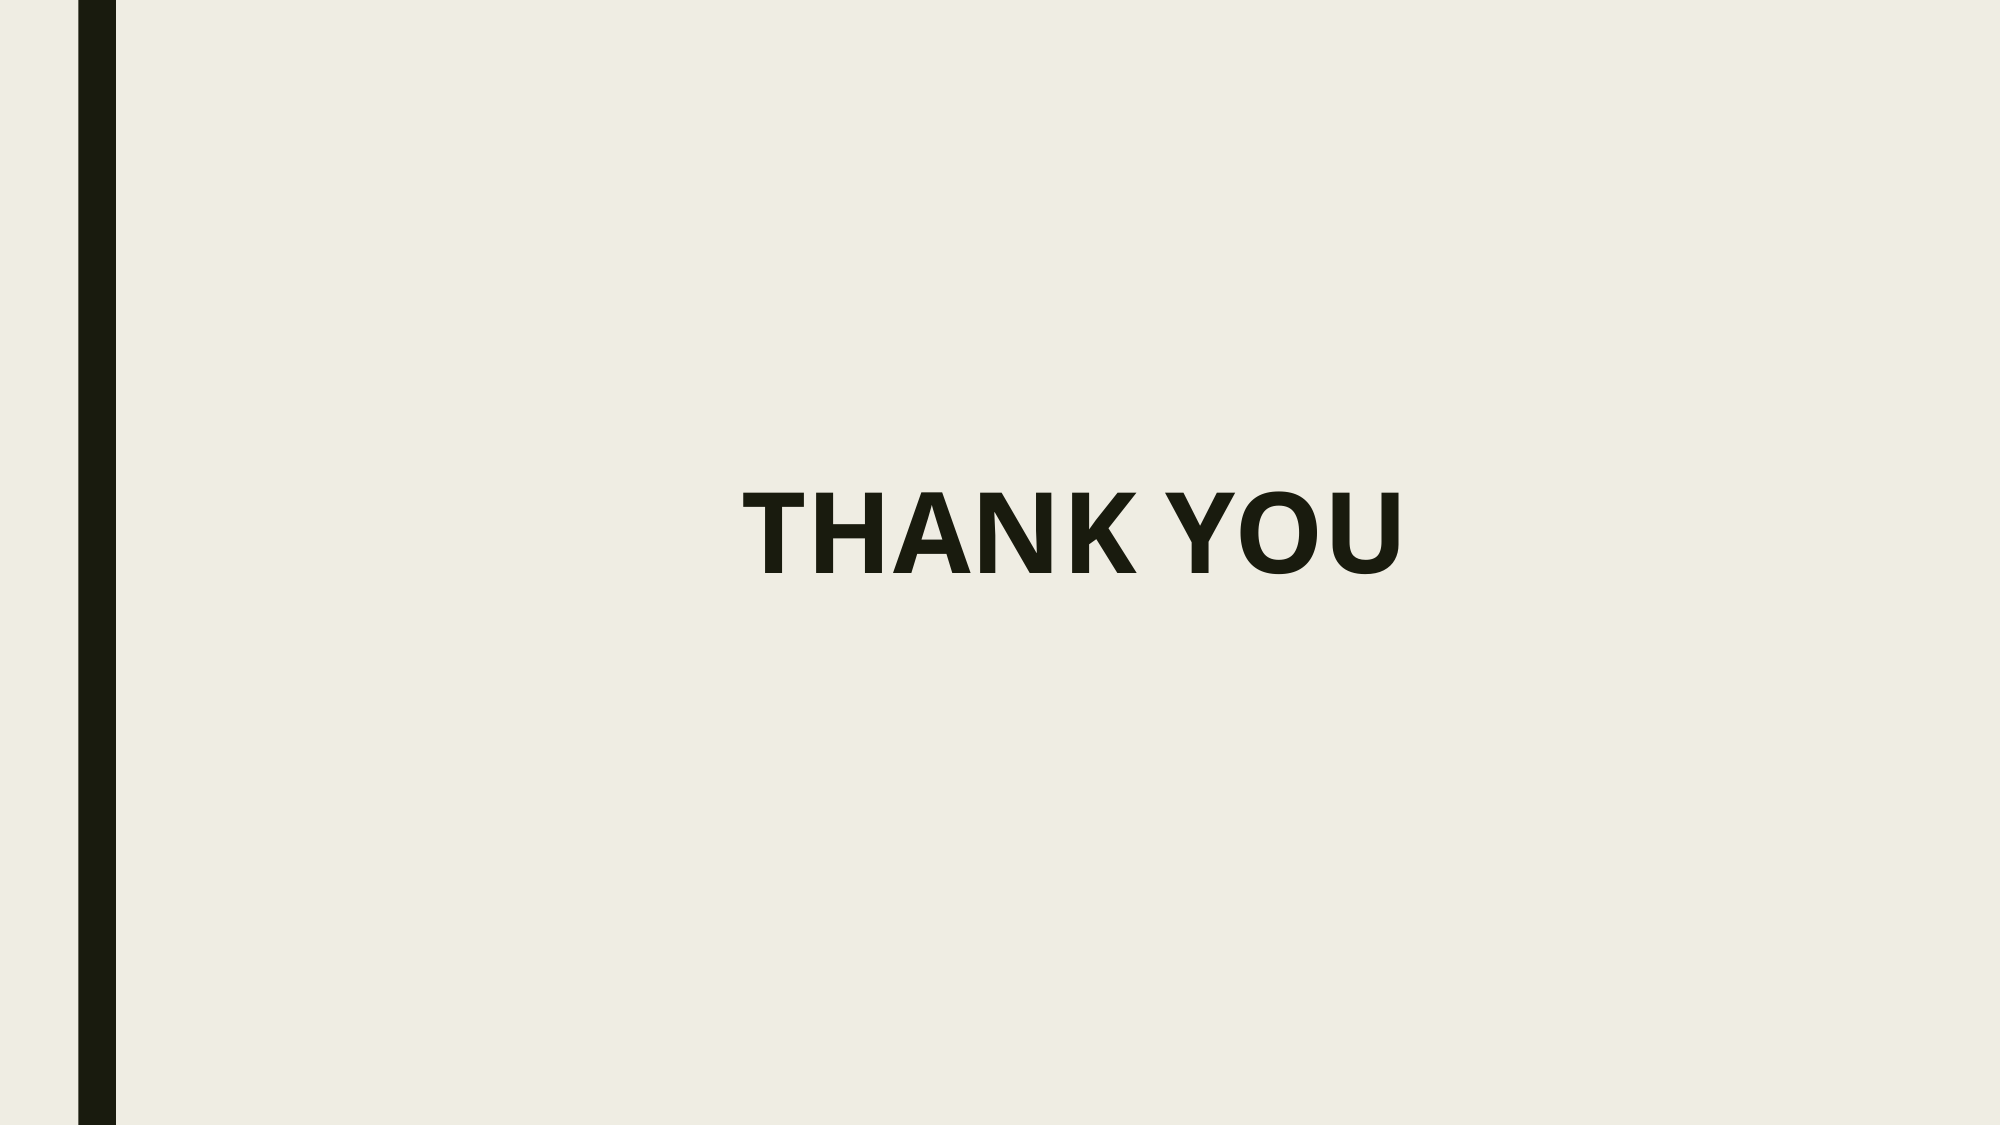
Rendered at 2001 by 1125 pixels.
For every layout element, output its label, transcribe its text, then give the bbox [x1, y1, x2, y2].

title THANK YOU [302, 469, 1878, 714]
